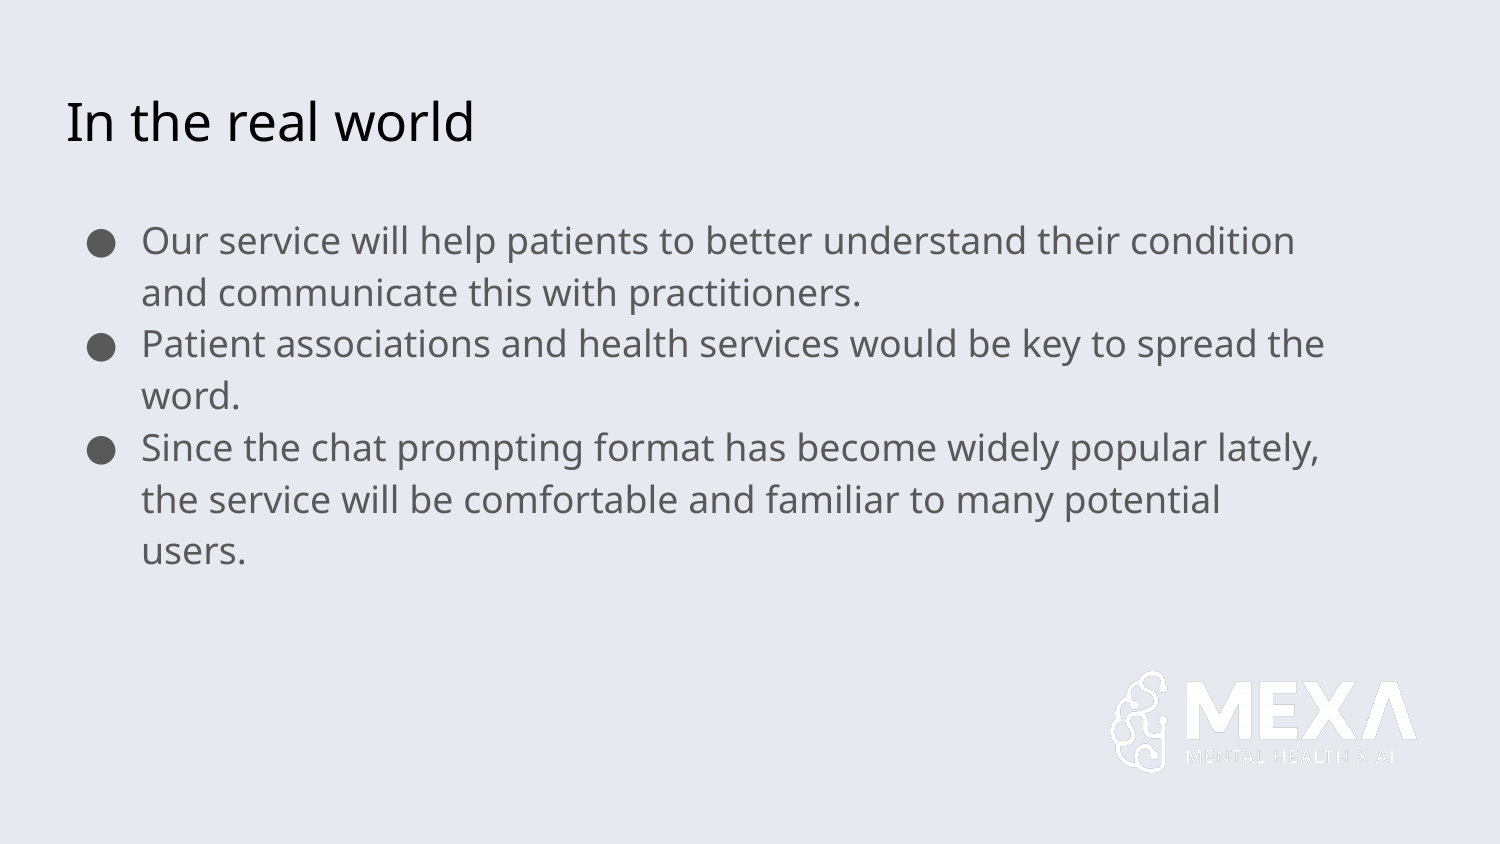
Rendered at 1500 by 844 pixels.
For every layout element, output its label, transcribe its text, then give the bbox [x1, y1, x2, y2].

title In the real world [51, 72, 1449, 167]
list Our service will help patients to better understand their condition and communicate this with practitioners. Patient associations and health services would be key to spread the word. Since the chat prompting format has become widely popular lately, the service will be comfortable and familiar to many potential users. [51, 195, 1351, 787]
picture [1110, 671, 1417, 774]
